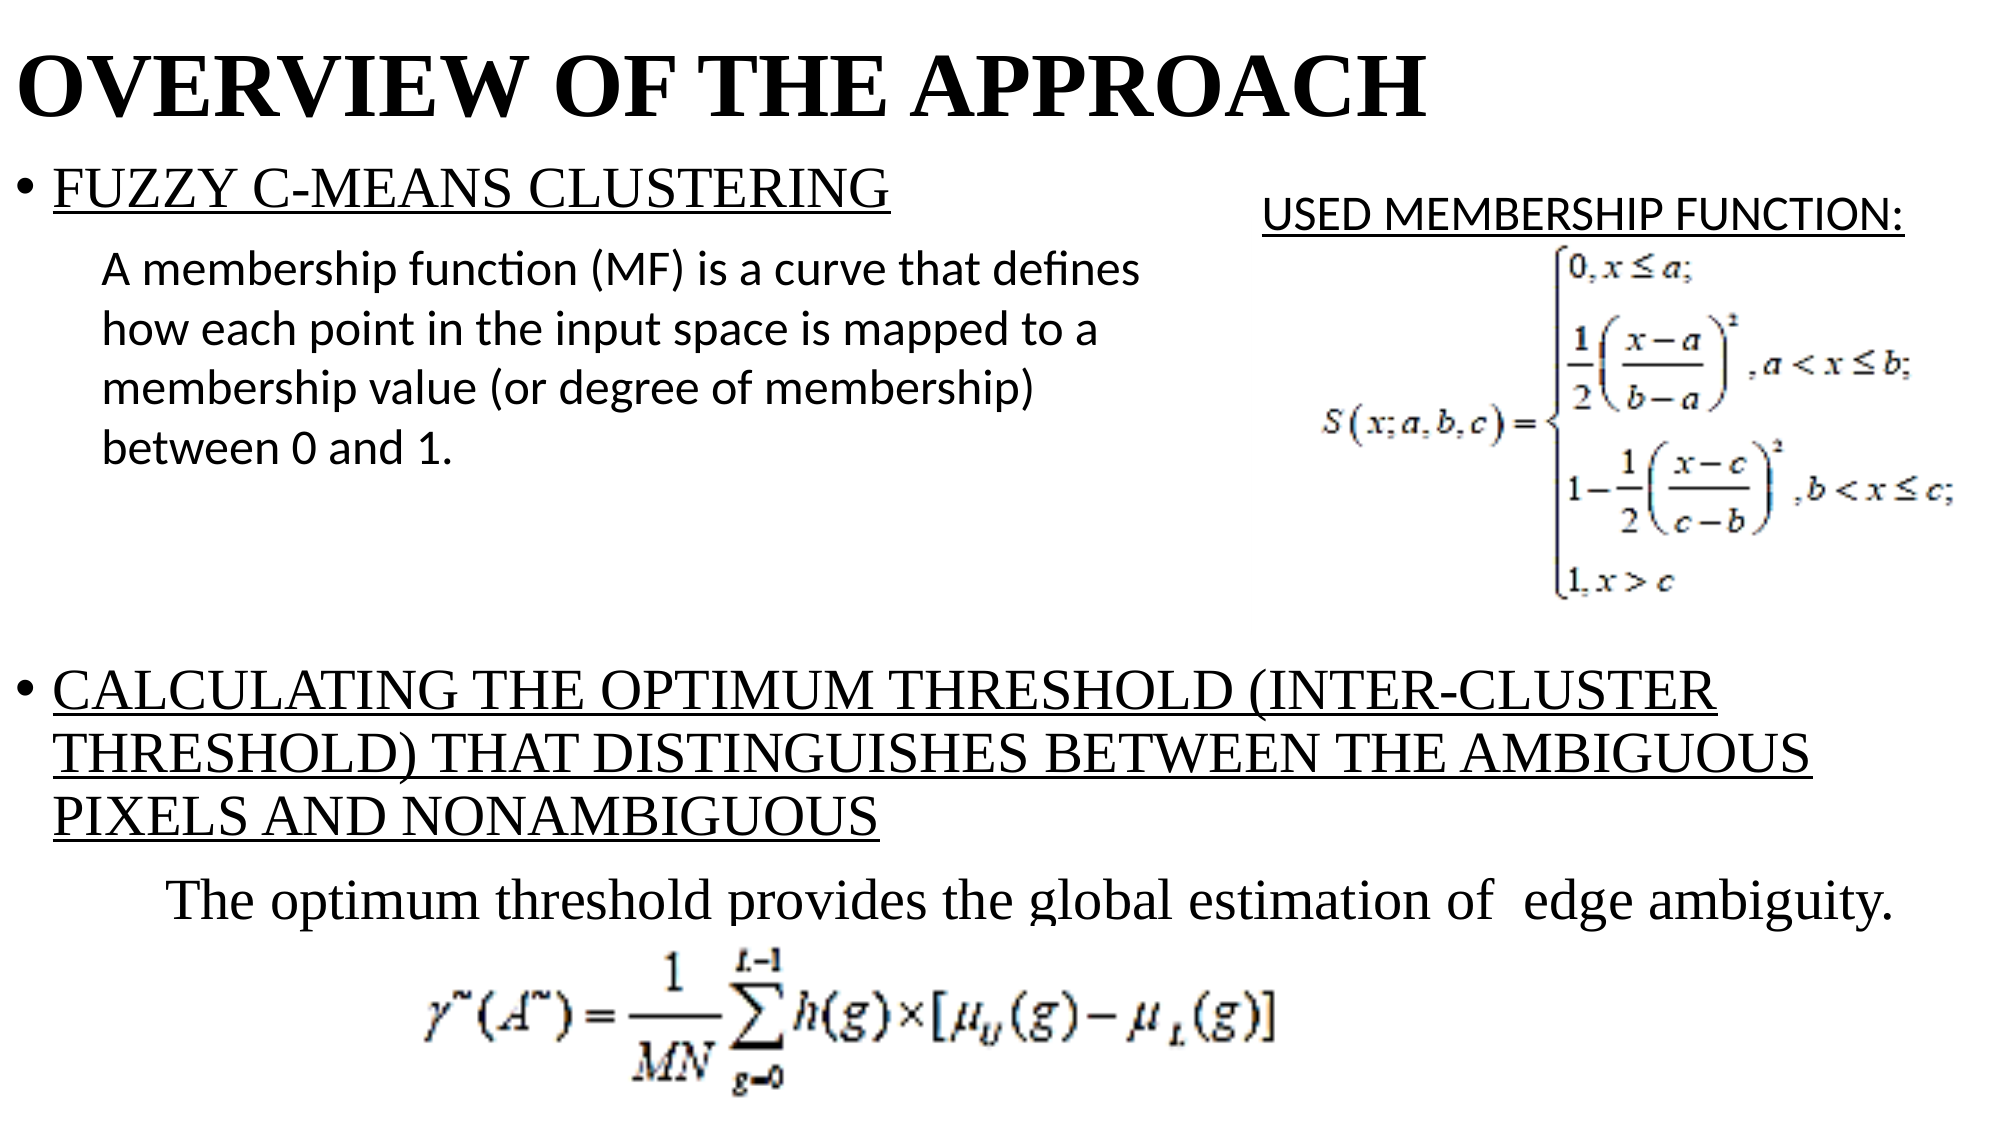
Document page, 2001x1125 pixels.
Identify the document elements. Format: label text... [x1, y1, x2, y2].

picture [408, 926, 1318, 1125]
text_box A membership function (MF) is a curve that defines how each point in the input space is mapped to a membership value (or degree of membership) between 0 and 1. [86, 227, 1192, 483]
text_box USED MEMBERSHIP FUNCTION: [1246, 172, 1994, 248]
list FUZZY C-MEANS CLUSTERING CALCULATING THE OPTIMUM THRESHOLD (INTER-CLUSTER THRESHOLD) THAT DISTINGUISHES BETWEEN THE AMBIGUOUS PIXELS AND NONAMBIGUOUS The optimum threshold provides the global estimation of edge ambiguity. [0, 149, 2000, 1125]
picture [1250, 217, 1985, 635]
title OVERVIEW OF THE APPROACH [0, 0, 2000, 149]
